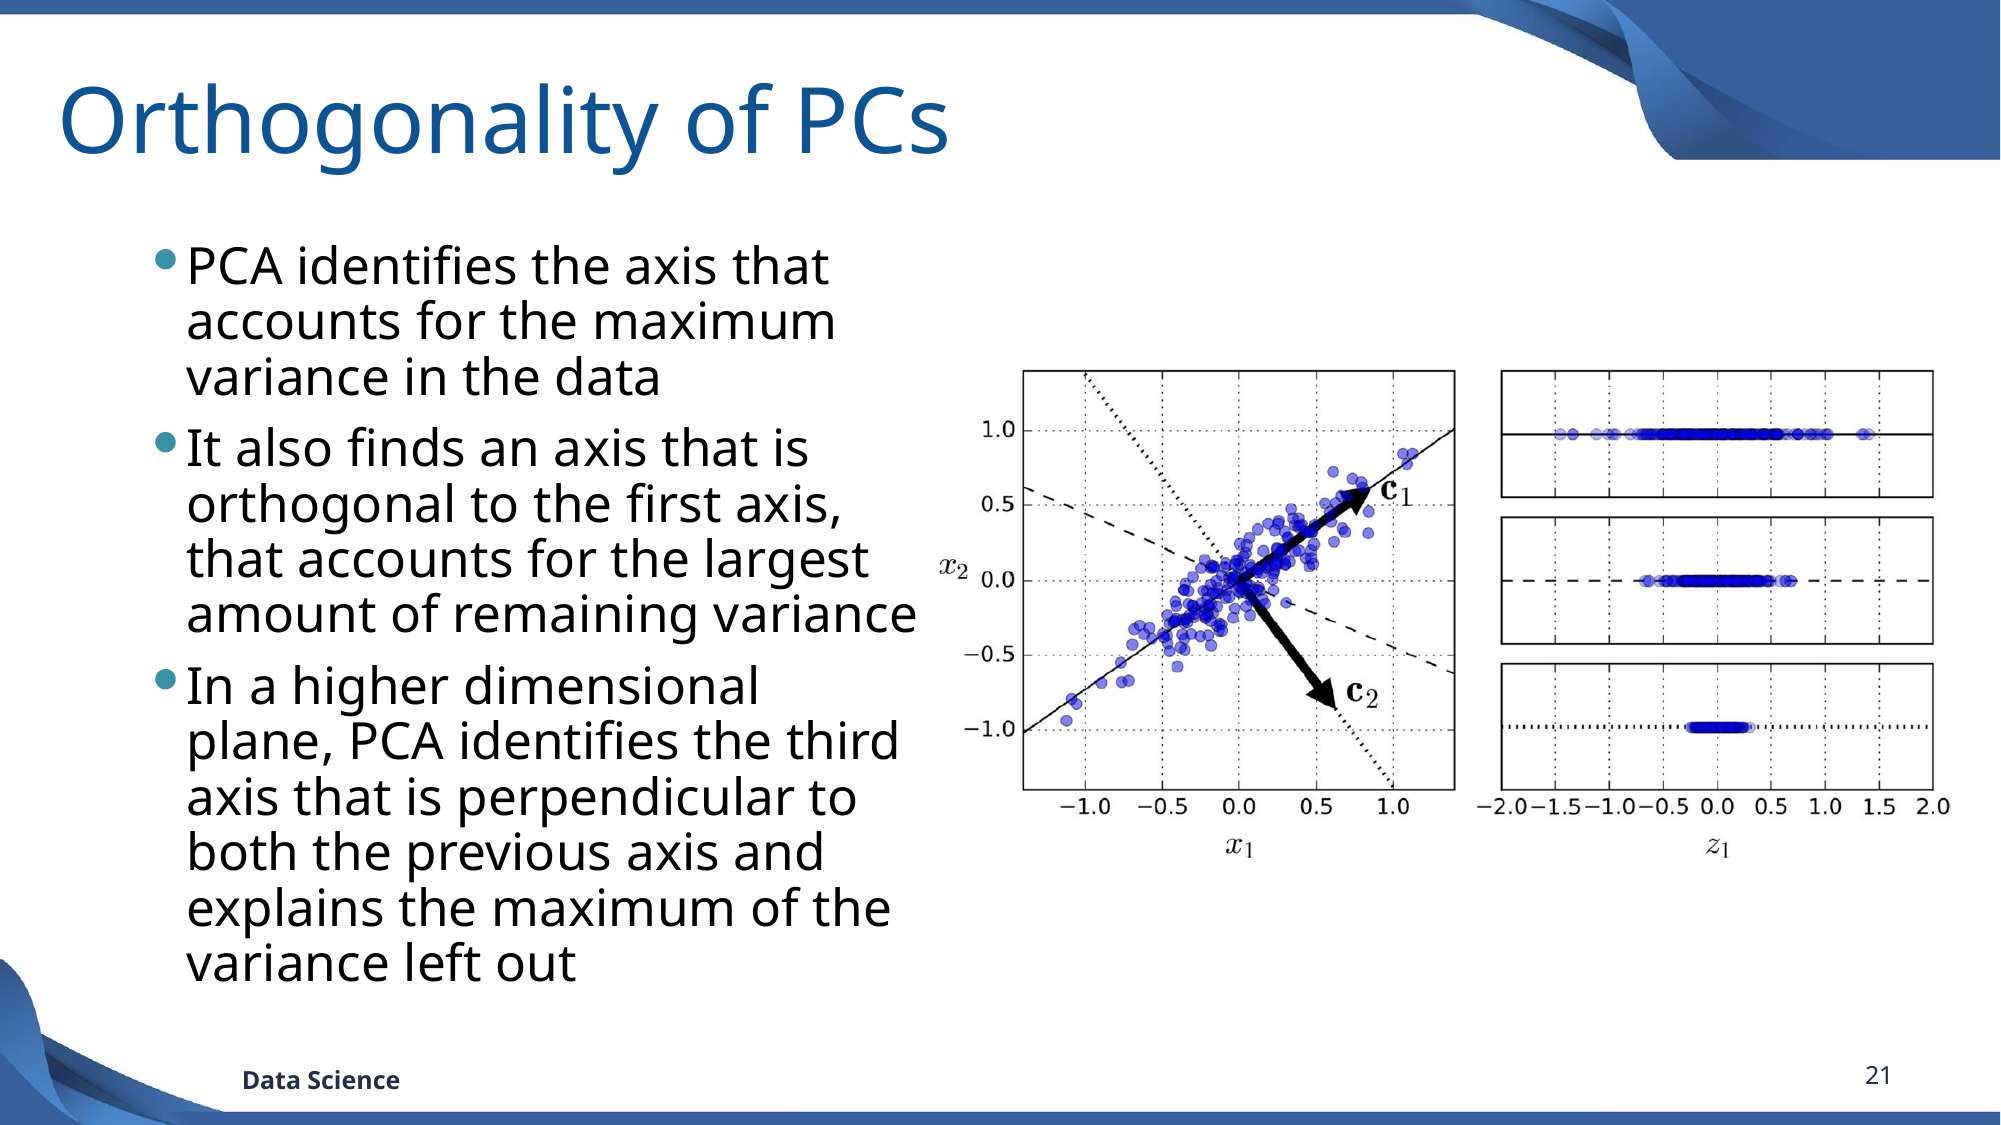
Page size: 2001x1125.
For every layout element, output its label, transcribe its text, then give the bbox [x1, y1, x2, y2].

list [937, 354, 1953, 861]
list PCA identifies the axis that accounts for the maximum variance in the data It also finds an axis that is orthogonal to the first axis, that accounts for the largest amount of remaining variance In a higher dimensional plane, PCA identifies the third axis that is perpendicular to both the previous axis and explains the maximum of the variance left out [137, 232, 938, 1014]
picture [0, 0, 2001, 1125]
title Orthogonality of PCs [42, 14, 1768, 233]
